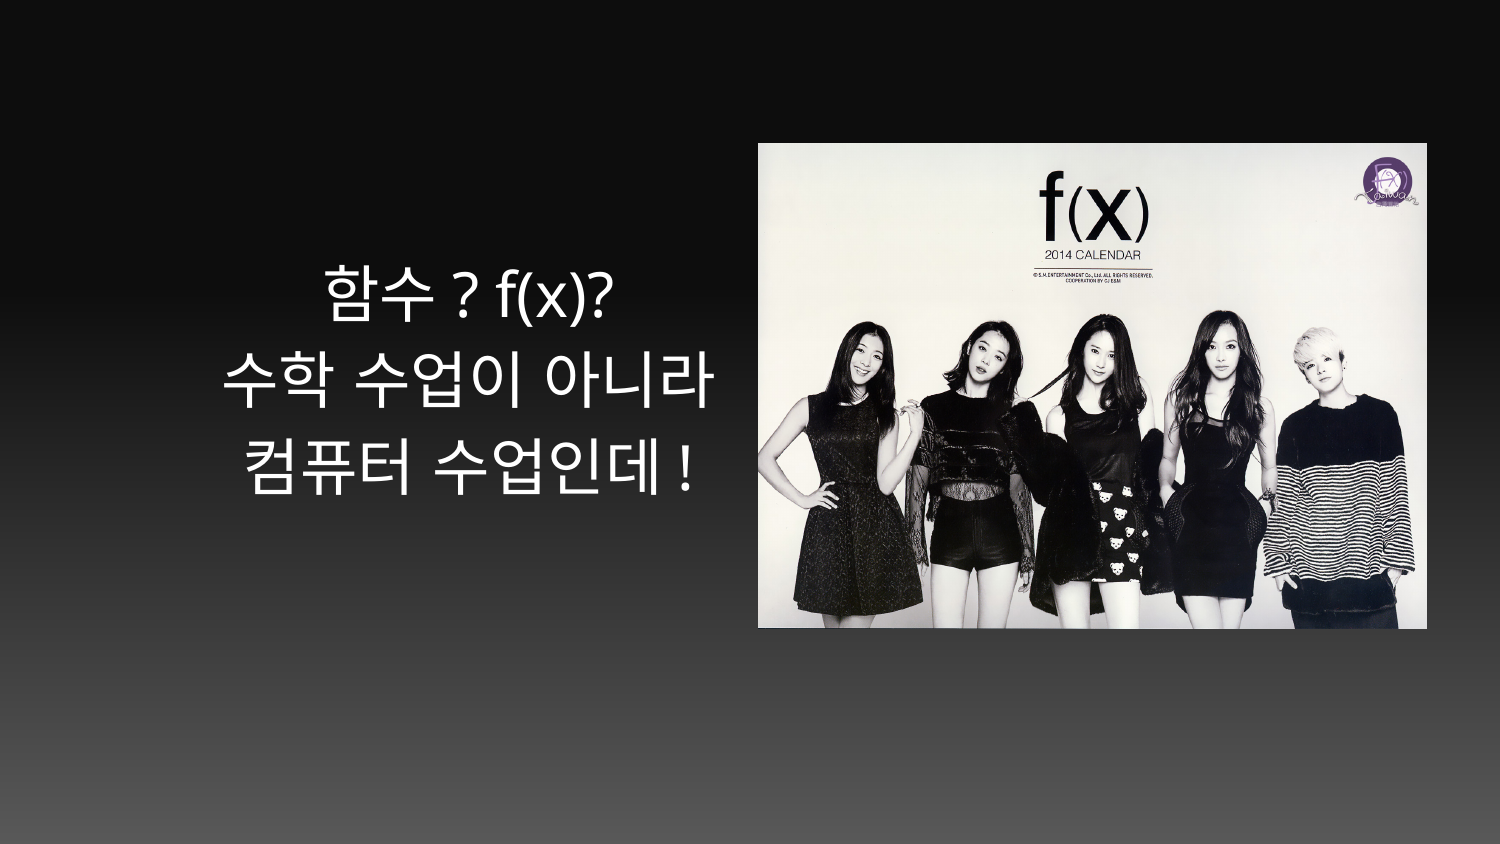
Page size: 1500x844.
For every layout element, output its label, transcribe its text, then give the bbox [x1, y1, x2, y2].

text_box 함수? f(x)? 수학 수업이 아니라 컴퓨터 수업인데! [164, 229, 753, 544]
picture [758, 143, 1427, 629]
